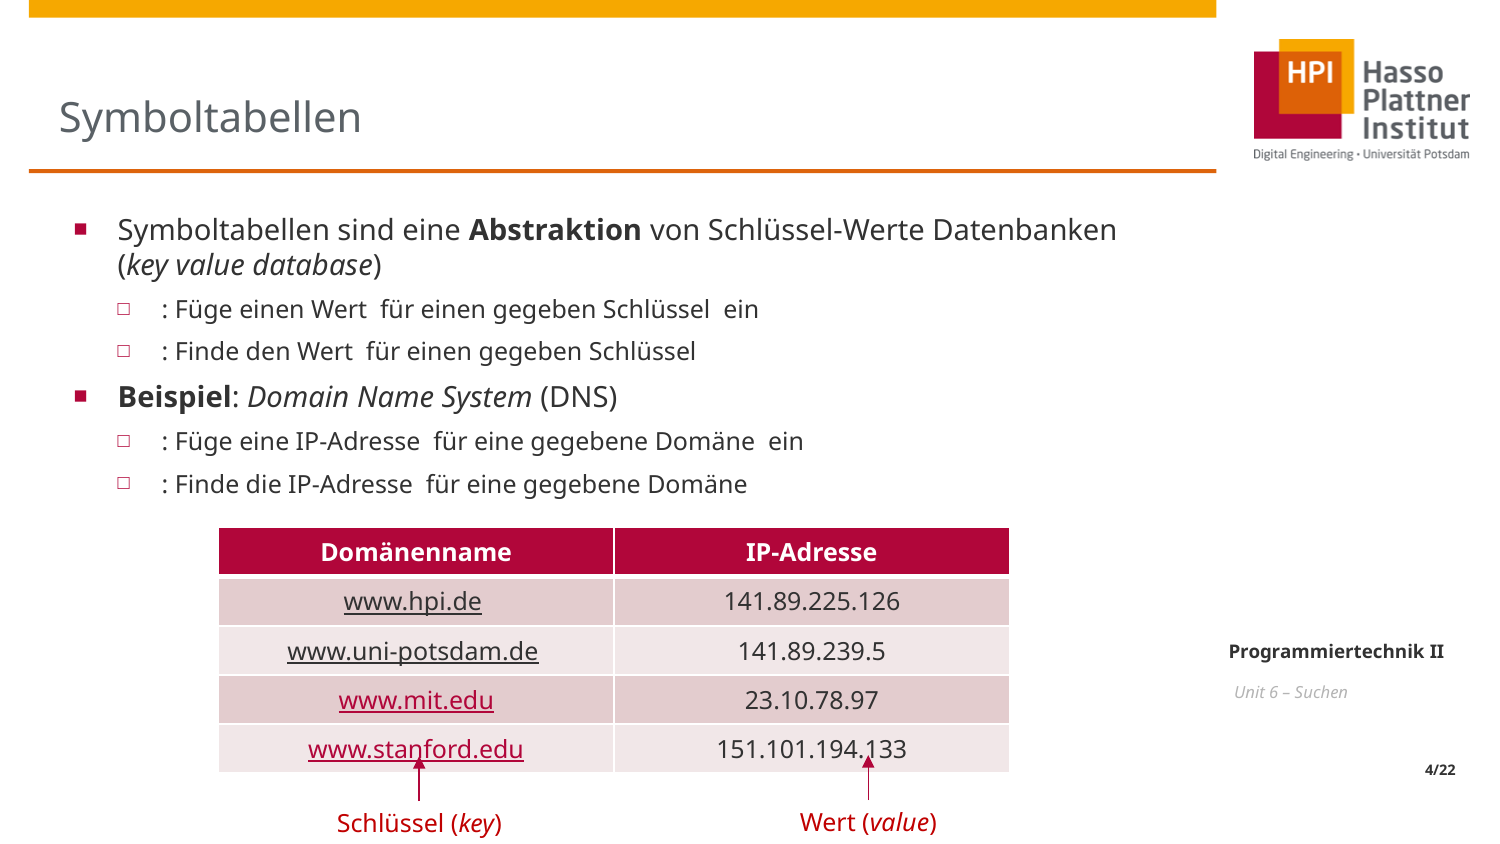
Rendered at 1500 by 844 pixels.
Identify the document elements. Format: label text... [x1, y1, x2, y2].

text_box Wert (value) [744, 799, 993, 843]
picture [1254, 39, 1470, 161]
table_cell www.stanford.edu [219, 725, 613, 772]
table_cell www.uni-potsdam.de [219, 627, 613, 674]
text_box Schlüssel (key) [295, 801, 544, 844]
table_header IP-Adresse [615, 528, 1009, 574]
table_cell 141.89.239.5 [615, 627, 1009, 674]
table_cell 141.89.225.126 [615, 579, 1009, 625]
table_cell 23.10.78.97 [615, 676, 1009, 723]
table_header Domänenname [219, 528, 613, 574]
table_cell 151.101.194.133 [615, 725, 1009, 772]
table_cell www.mit.edu [219, 676, 613, 723]
table_cell www.hpi.de [219, 579, 613, 625]
title Symboltabellen [58, 17, 1187, 170]
